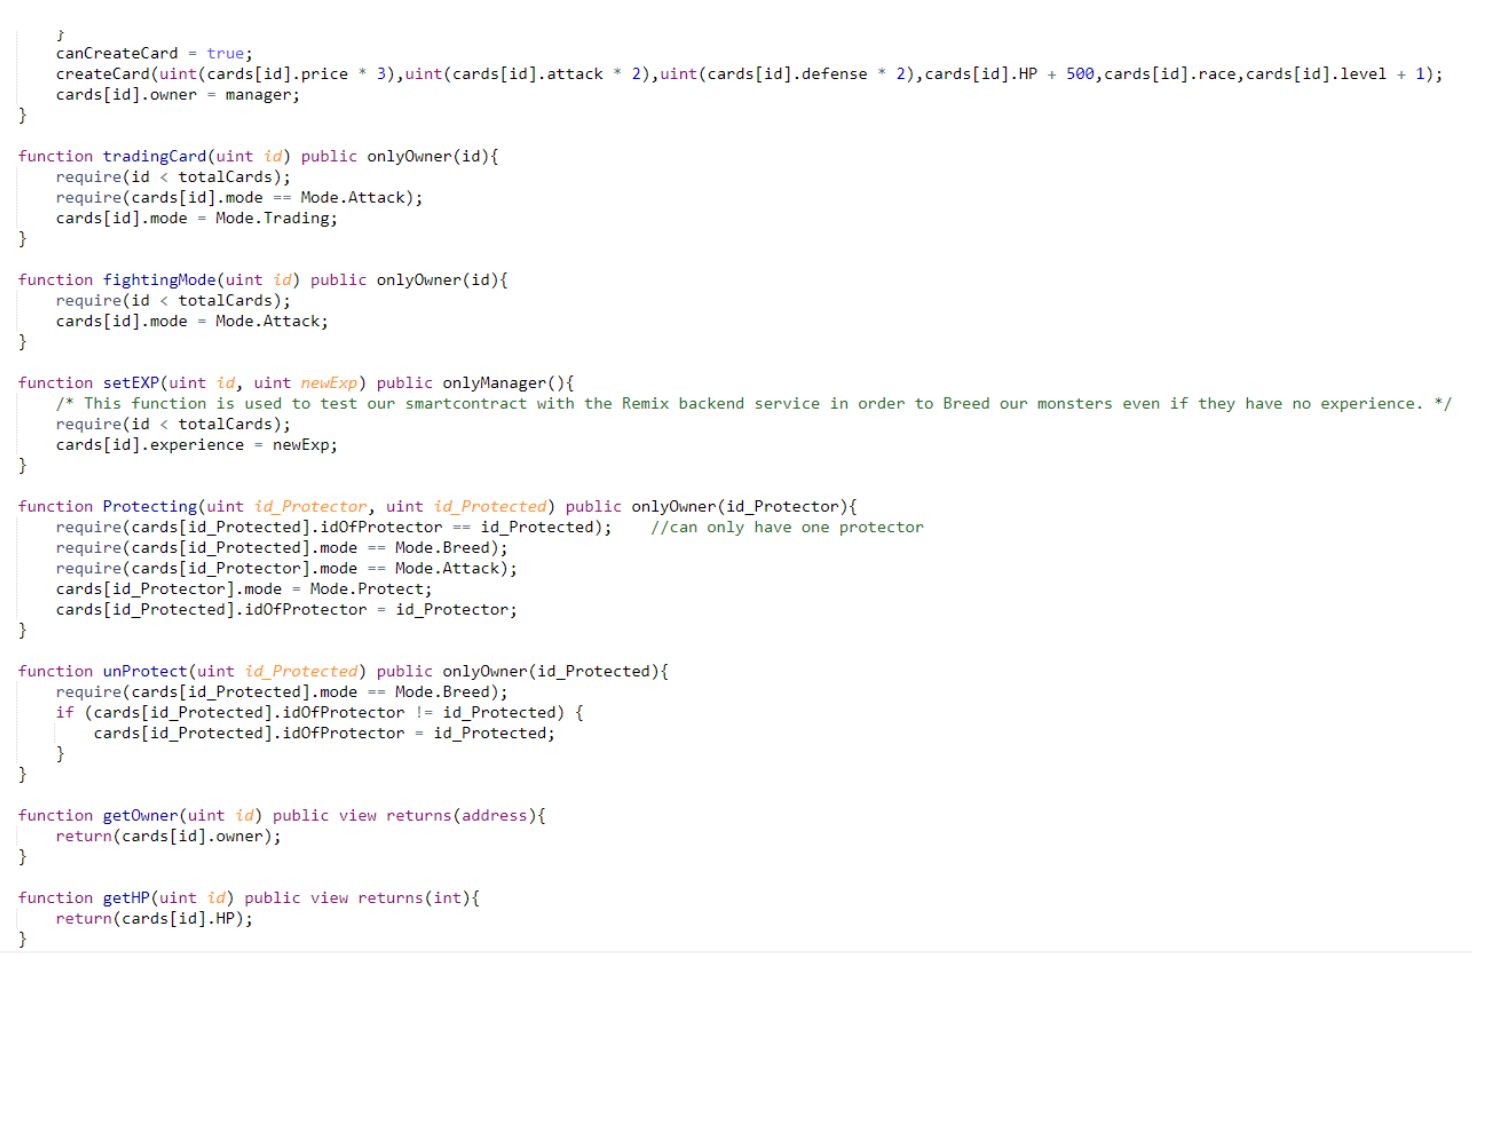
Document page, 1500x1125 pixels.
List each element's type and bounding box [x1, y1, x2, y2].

picture [0, 30, 1473, 953]
